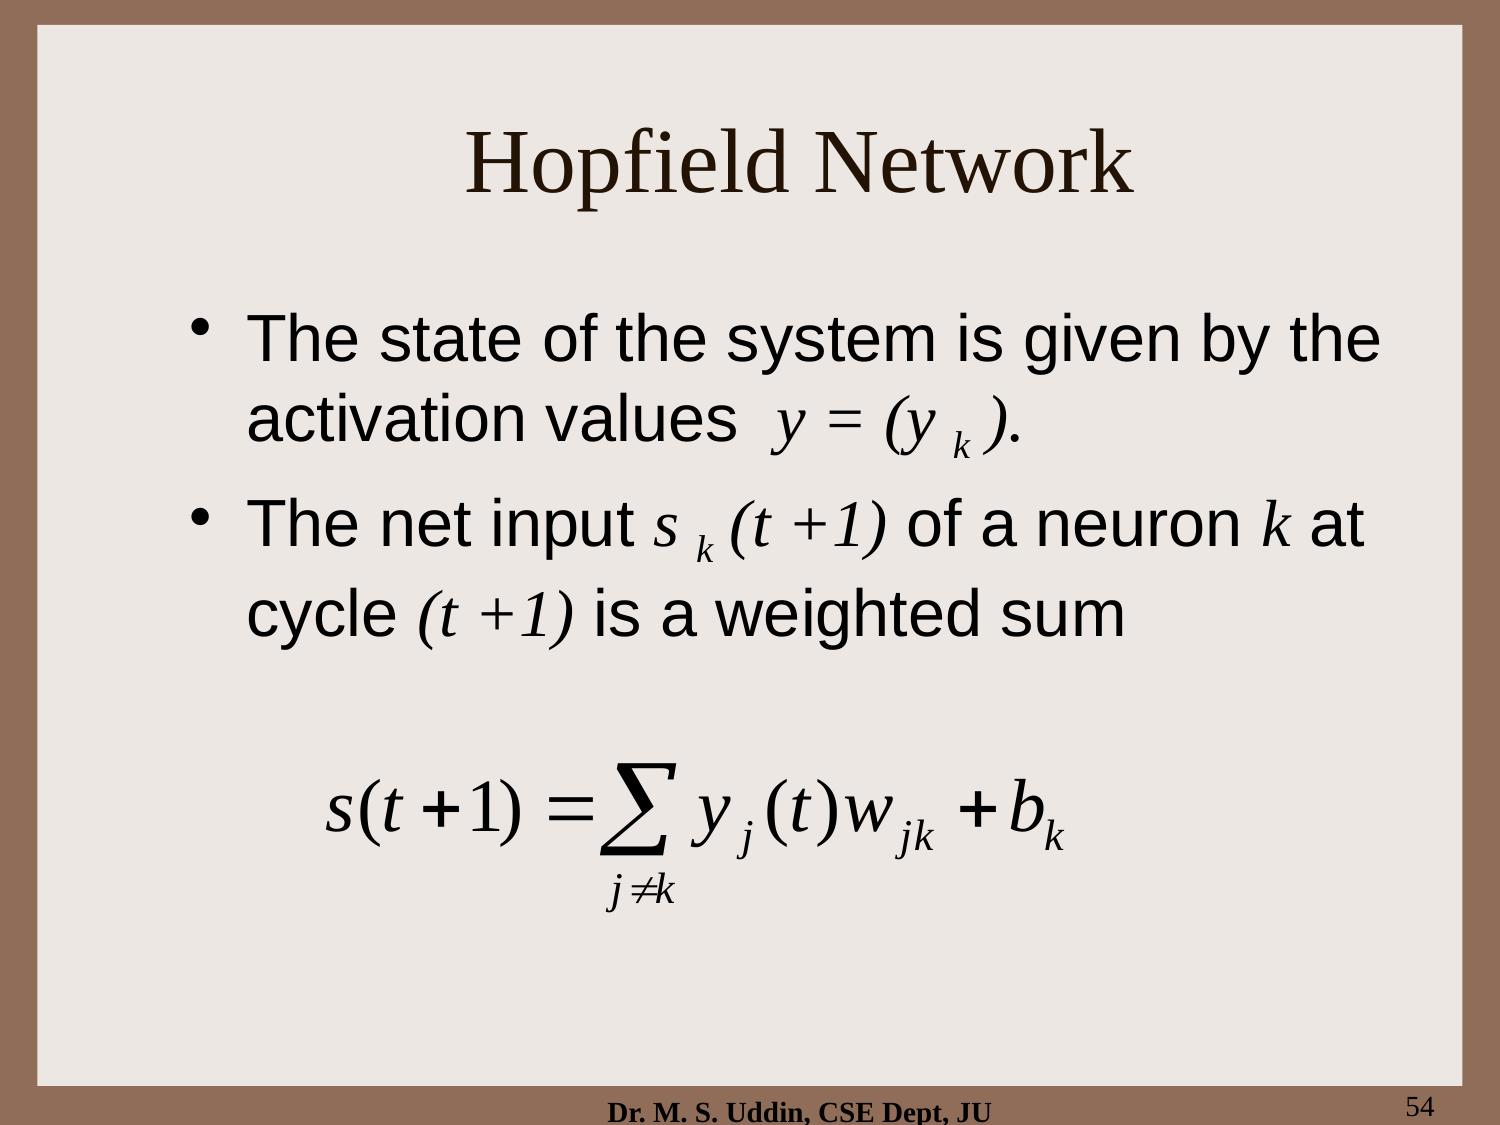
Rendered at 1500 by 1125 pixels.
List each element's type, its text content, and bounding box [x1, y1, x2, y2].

footer Dr. M. S. Uddin, CSE Dept, JU [562, 1085, 1038, 1125]
slide_number 54 [1137, 1079, 1450, 1125]
title Hopfield Network [174, 62, 1425, 250]
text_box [312, 749, 1088, 926]
list The state of the system is given by the activation values y = (y k ). The net input s k (t +1) of a neuron k at cycle (t +1) is a weighted sum [174, 287, 1425, 963]
